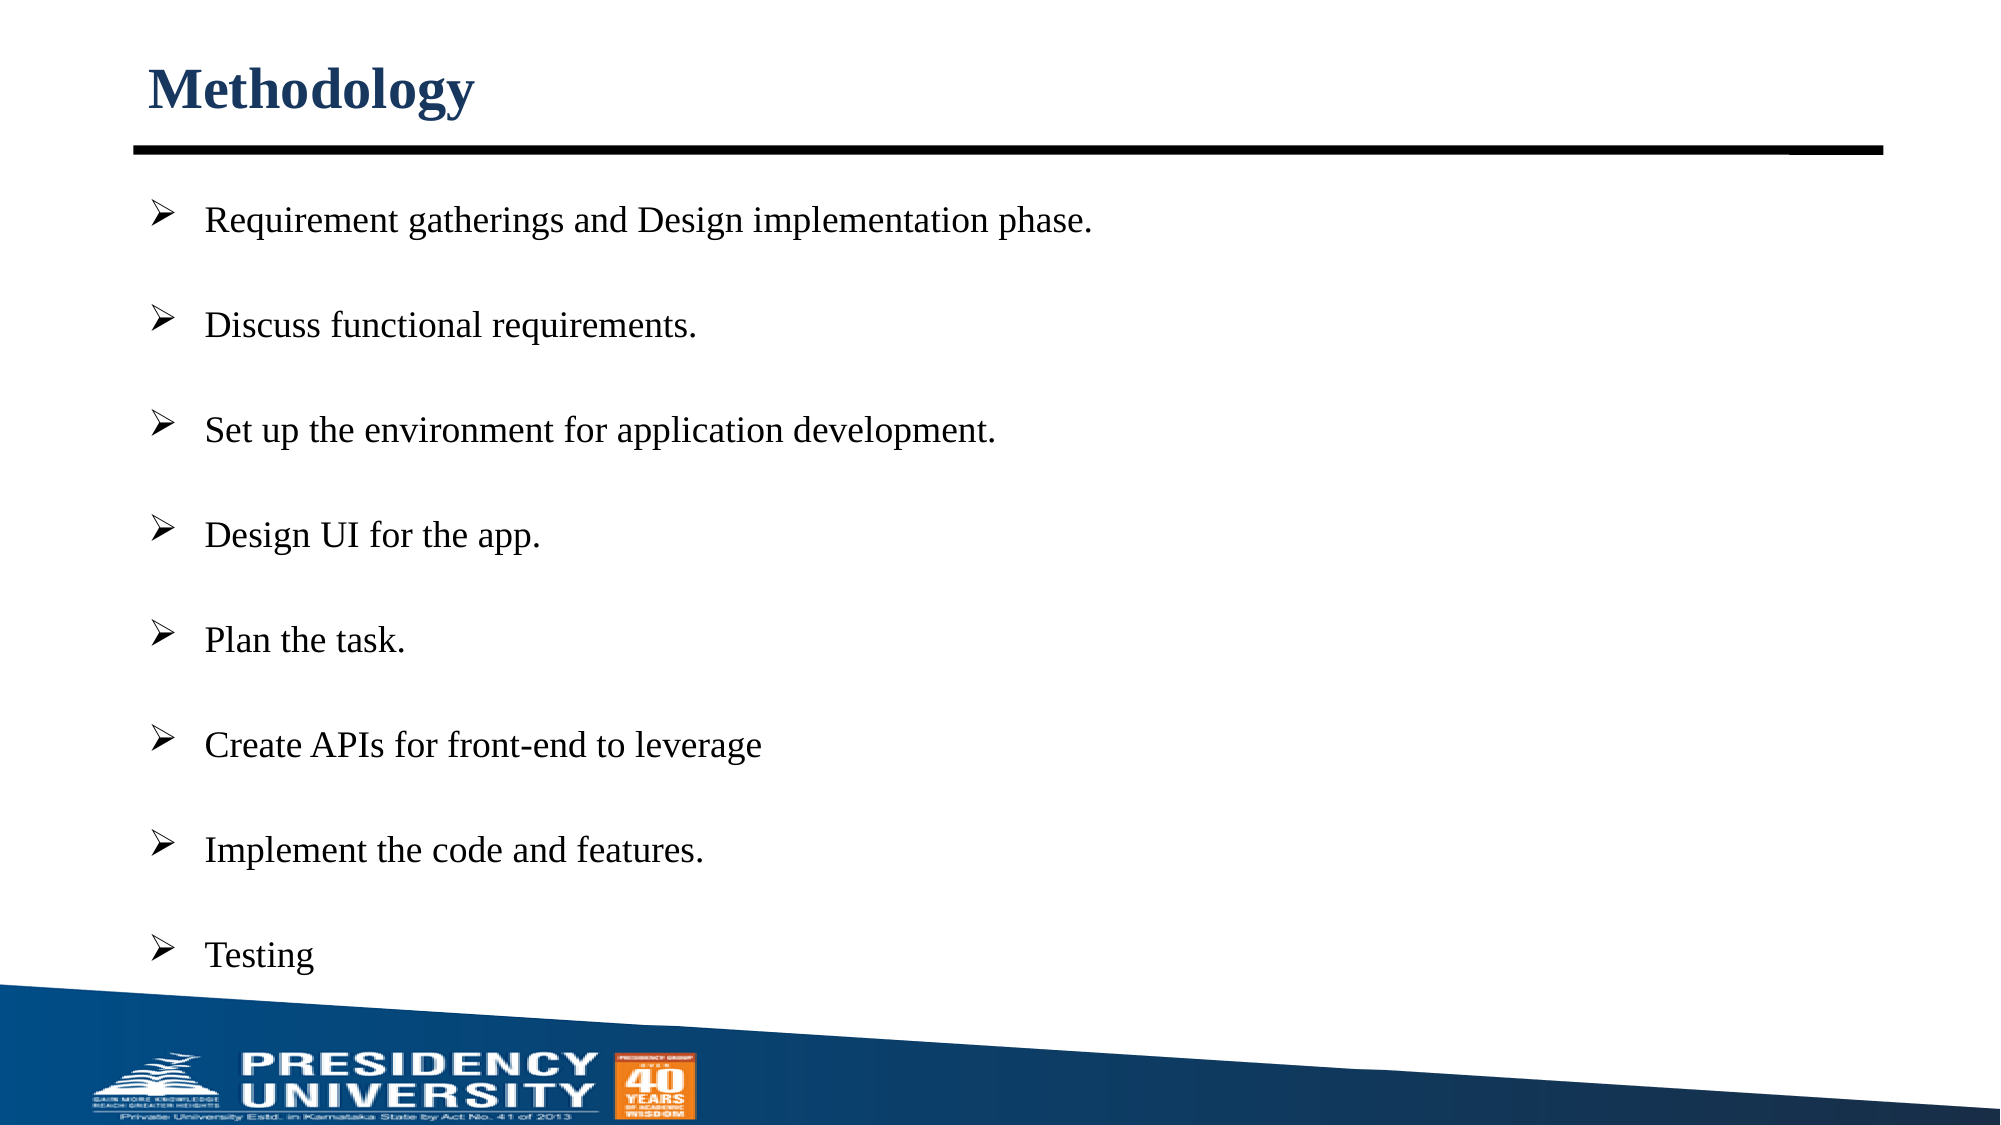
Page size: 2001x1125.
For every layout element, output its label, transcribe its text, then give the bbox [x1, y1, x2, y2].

title Methodology [133, 45, 1884, 125]
list Requirement gatherings and Design implementation phase. Discuss functional requirements. Set up the environment for application development. Design UI for the app. Plan the task. Create APIs for front-end to leverage Implement the code and features. Testing [133, 187, 1884, 1000]
picture [0, 982, 2000, 1125]
